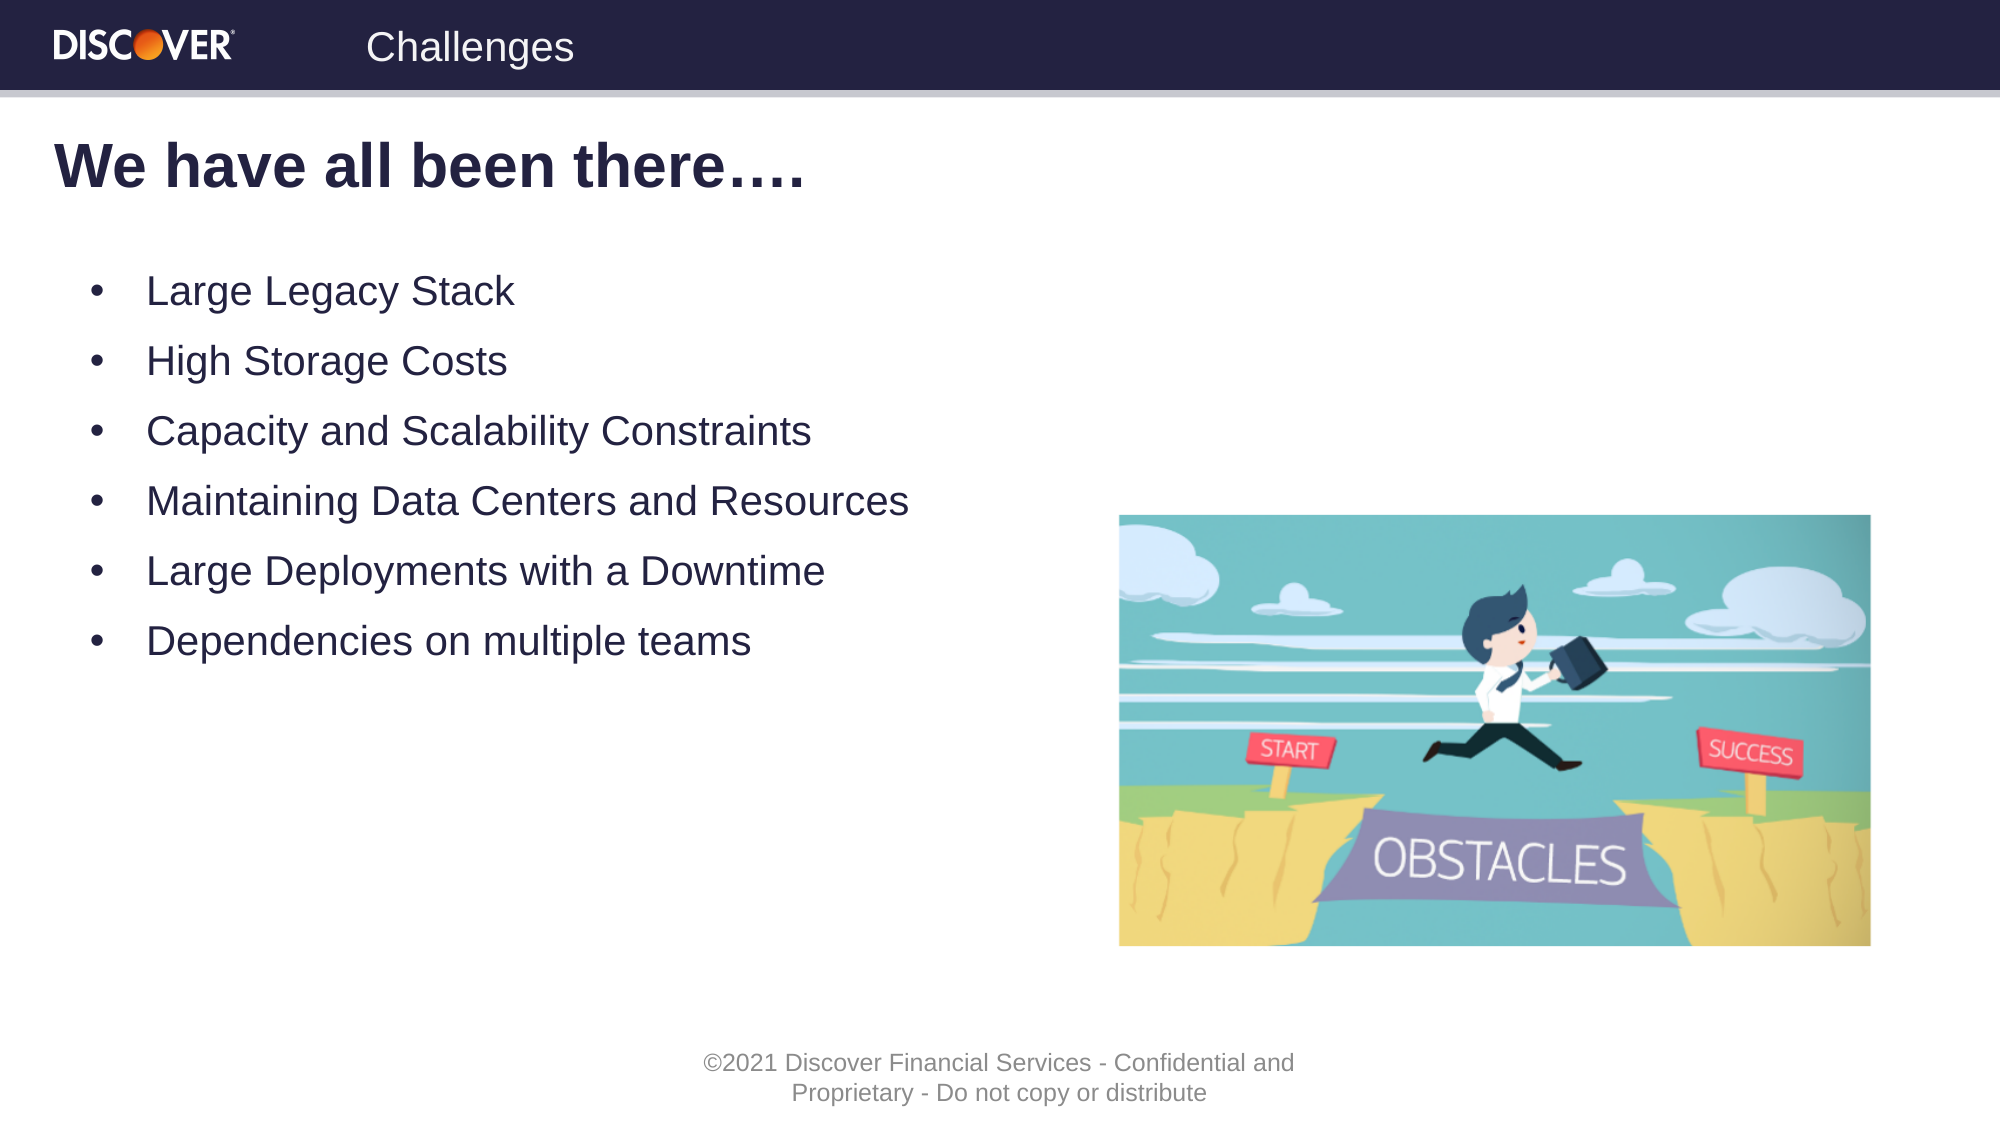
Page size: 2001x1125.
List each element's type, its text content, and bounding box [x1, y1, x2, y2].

title We have all been there…. [54, 97, 1945, 225]
text_box [774, 525, 806, 581]
picture [54, 29, 235, 60]
picture [1056, 468, 1934, 992]
text_box Large Legacy Stack High Storage Costs Capacity and Scalability Constraints Maintaining Data Centers and Resources Large Deployments with a Downtime Dependencies on multiple teams [75, 262, 1688, 673]
text_box Challenges [351, 18, 602, 78]
text_box ©2021 Discover Financial Services - Confidential and Proprietary - Do not copy or distribute [662, 1046, 1338, 1107]
